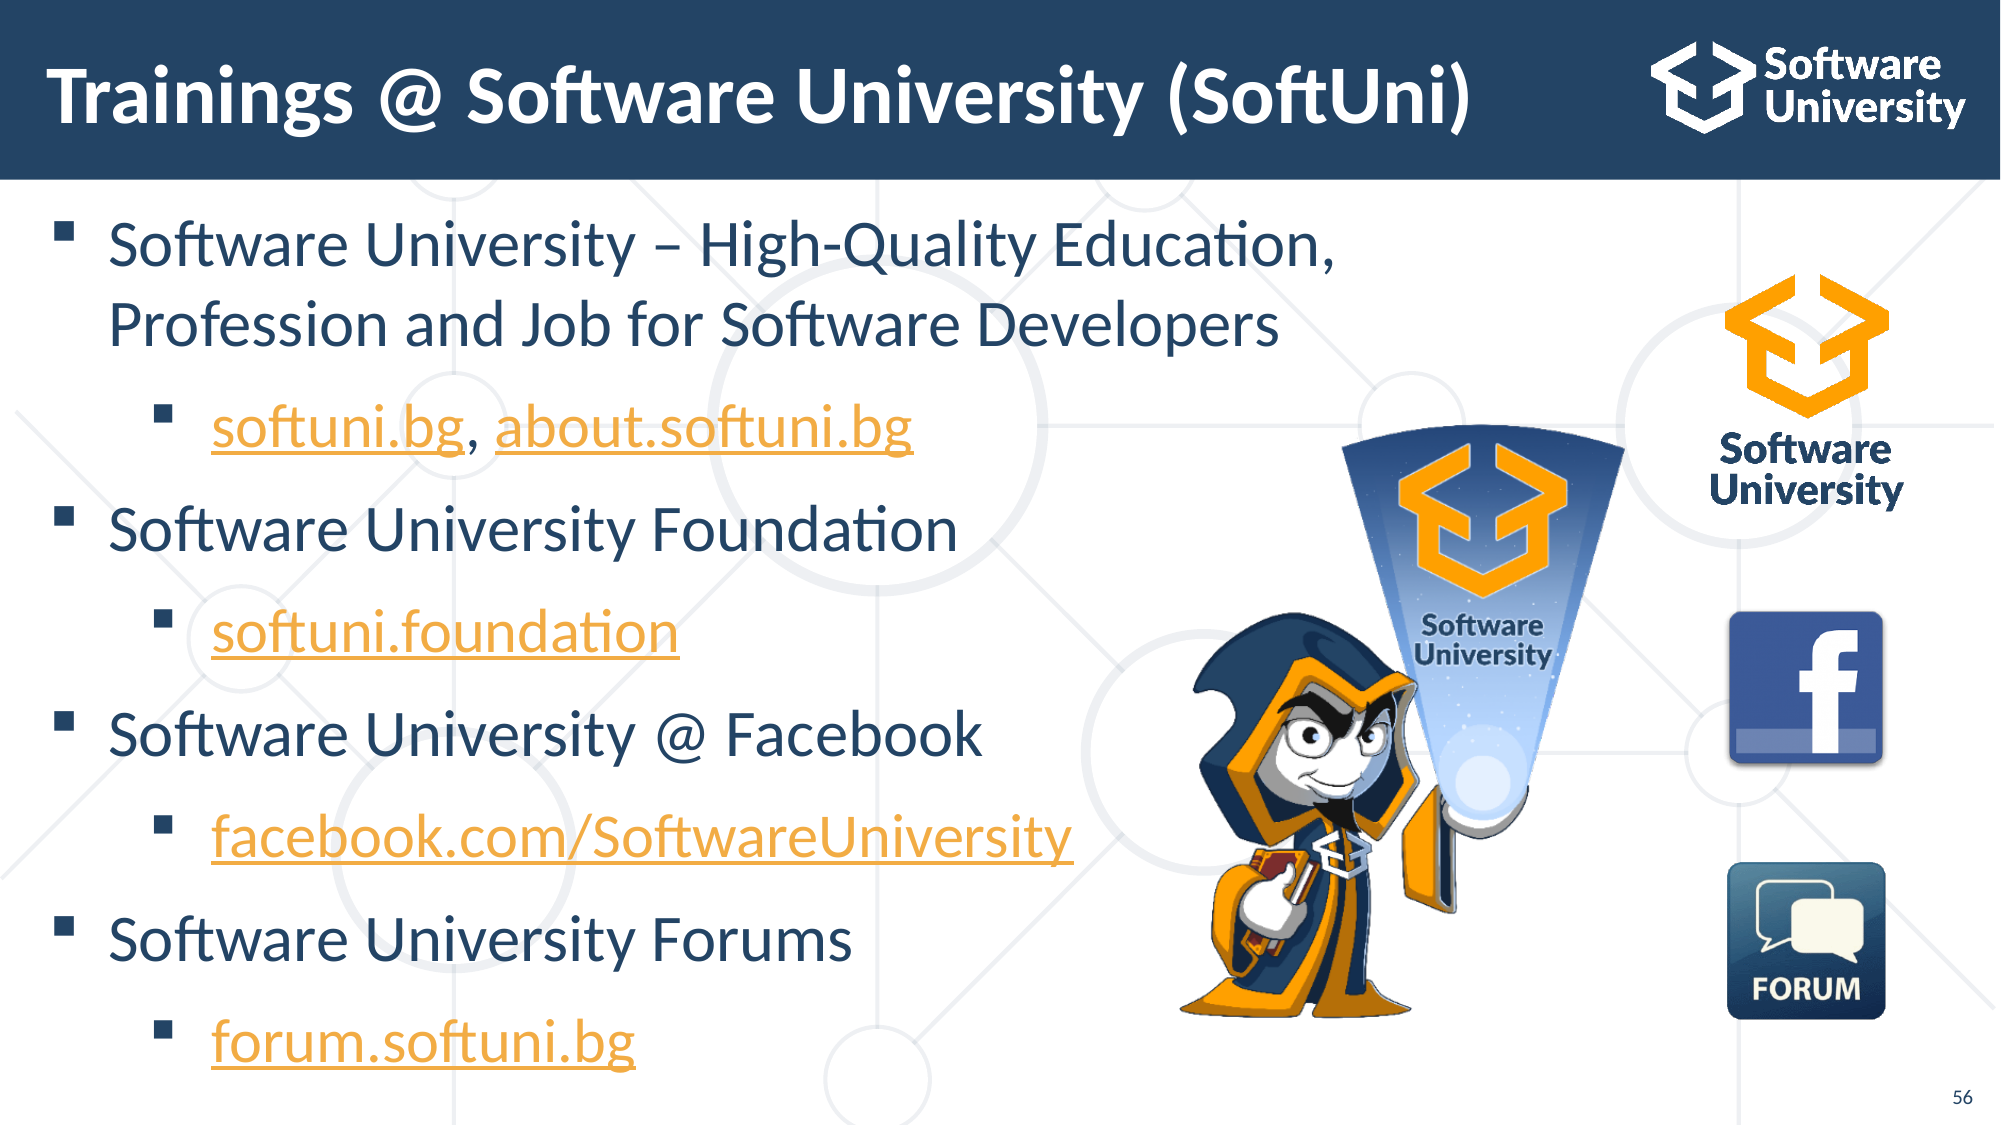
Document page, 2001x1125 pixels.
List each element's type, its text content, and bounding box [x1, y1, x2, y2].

list Software University – High-Quality Education, Profession and Job for Software Developers softuni.bg, about.softuni.bg Software University Foundation softuni.foundation Software University @ Facebook facebook.com/SoftwareUniversity Software University Forums forum.softuni.bg [31, 193, 1458, 1094]
picture [1651, 41, 1966, 134]
title Trainings @ Software University (SoftUni) [28, 17, 1627, 163]
picture [1723, 605, 1889, 773]
slide_number 56 [1927, 1067, 1989, 1117]
picture [1708, 274, 1904, 517]
picture [1458, 423, 1627, 1020]
picture [1726, 861, 1886, 1020]
